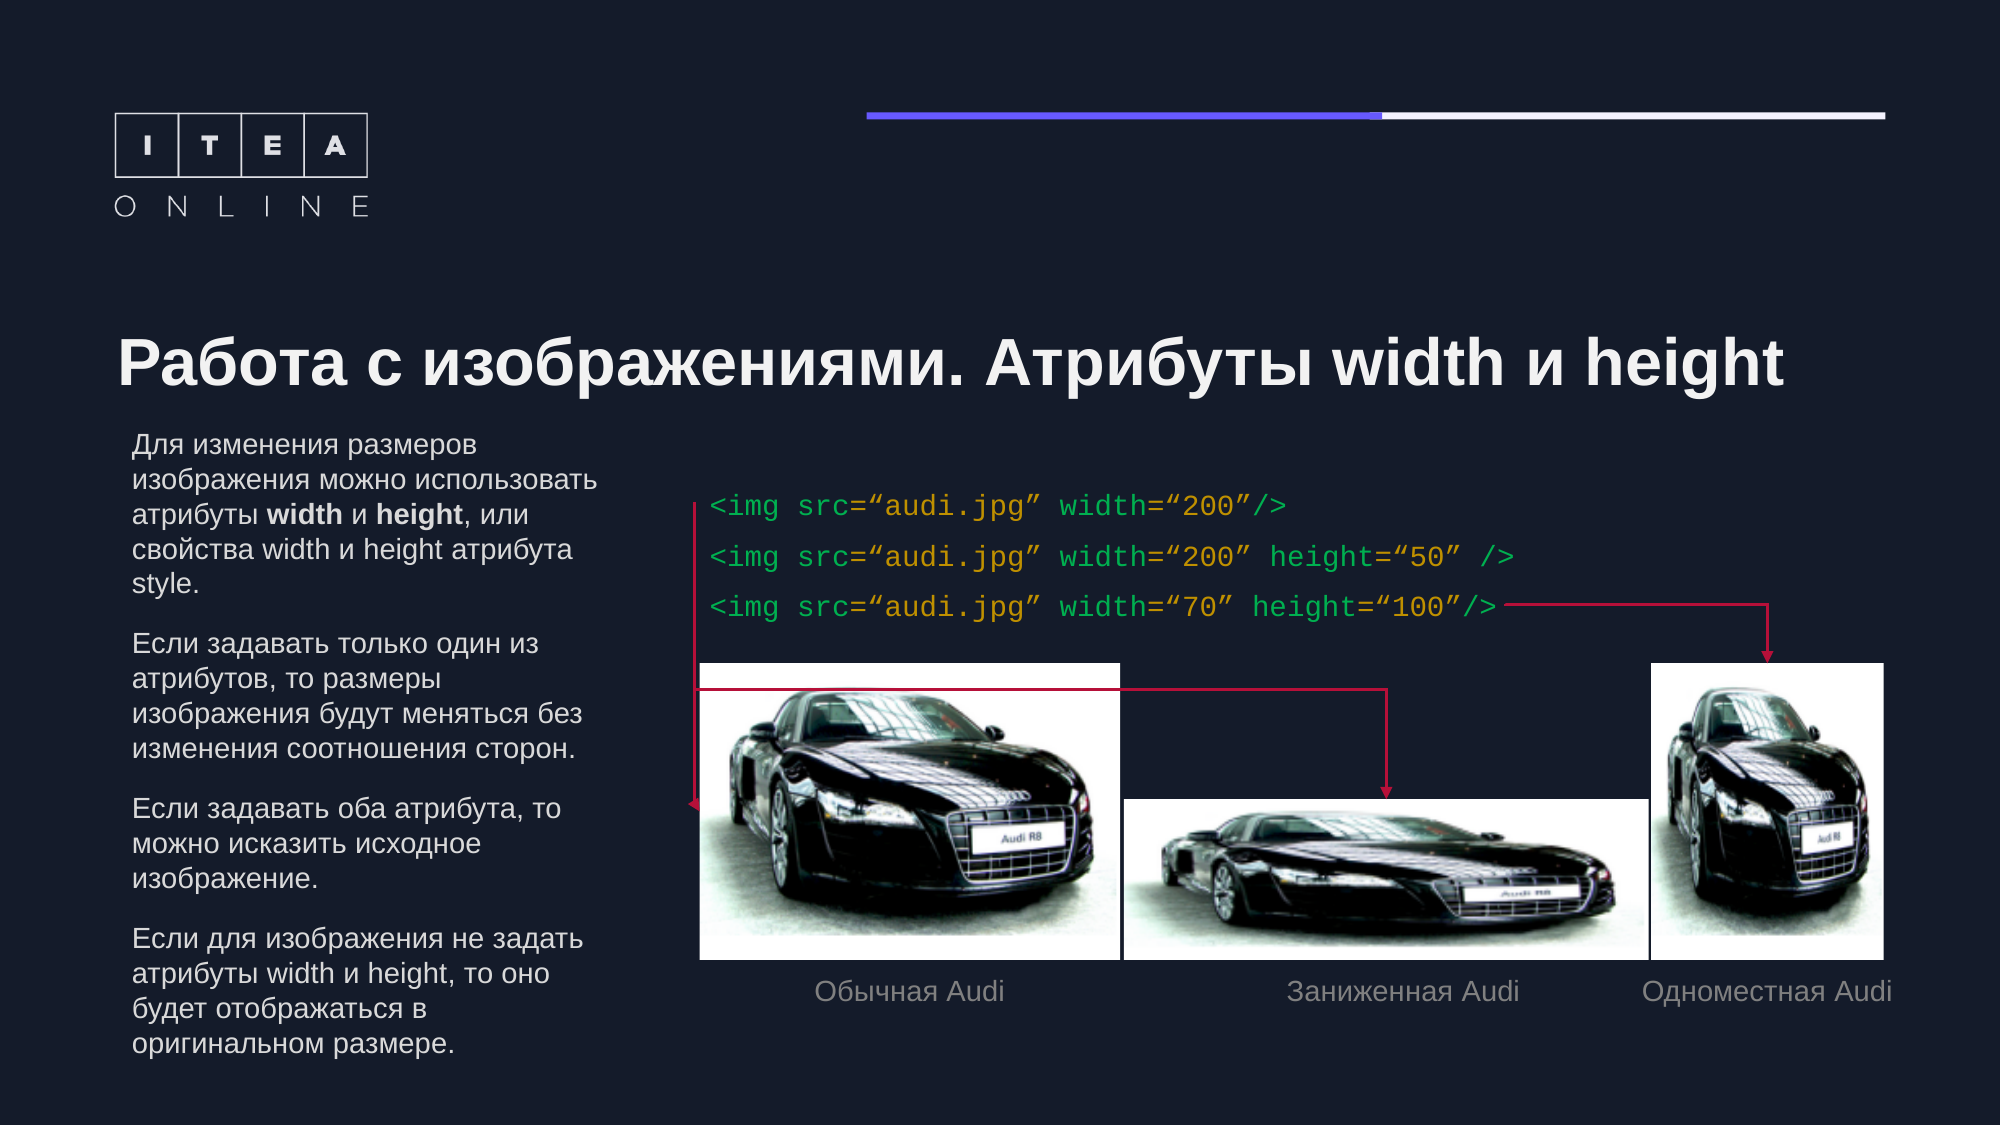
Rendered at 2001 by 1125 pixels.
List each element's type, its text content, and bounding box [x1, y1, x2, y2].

text_box Для изменения размеров изображения можно использовать атрибуты width и height, или свойства width и height атрибута style. Если задавать только один из атрибутов, то размеры изображения будут меняться без изменения соотношения сторон. Если задавать оба атрибута, то можно исказить исходное изображение. Если для изображения не задать атрибуты width и height, то оно будет отображаться в оригинальном размере. [101, 417, 638, 1067]
text_box <img src=“audi.jpg” width=“70” height=“100”/> [1387, 580, 1554, 630]
text_box [866, 112, 1383, 120]
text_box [694, 504, 700, 554]
text_box Заниженная Audi [1271, 965, 1536, 1015]
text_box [1505, 604, 1768, 664]
text_box Одноместная Audi [1627, 965, 1908, 1015]
picture [1651, 663, 1884, 960]
picture [699, 800, 1121, 960]
text_box <img src=“audi.jpg” width=“200”/> [694, 479, 1554, 529]
text_box Обычная Audi [799, 965, 1021, 1015]
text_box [694, 800, 700, 812]
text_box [694, 554, 1387, 800]
title Работа с изображениями. Атрибуты width и height [101, 320, 1886, 447]
text_box [1383, 112, 1886, 120]
picture [114, 112, 369, 217]
picture [1123, 799, 1649, 960]
text_box <img src=“audi.jpg” width=“200” height=“50” /> [700, 529, 1554, 580]
